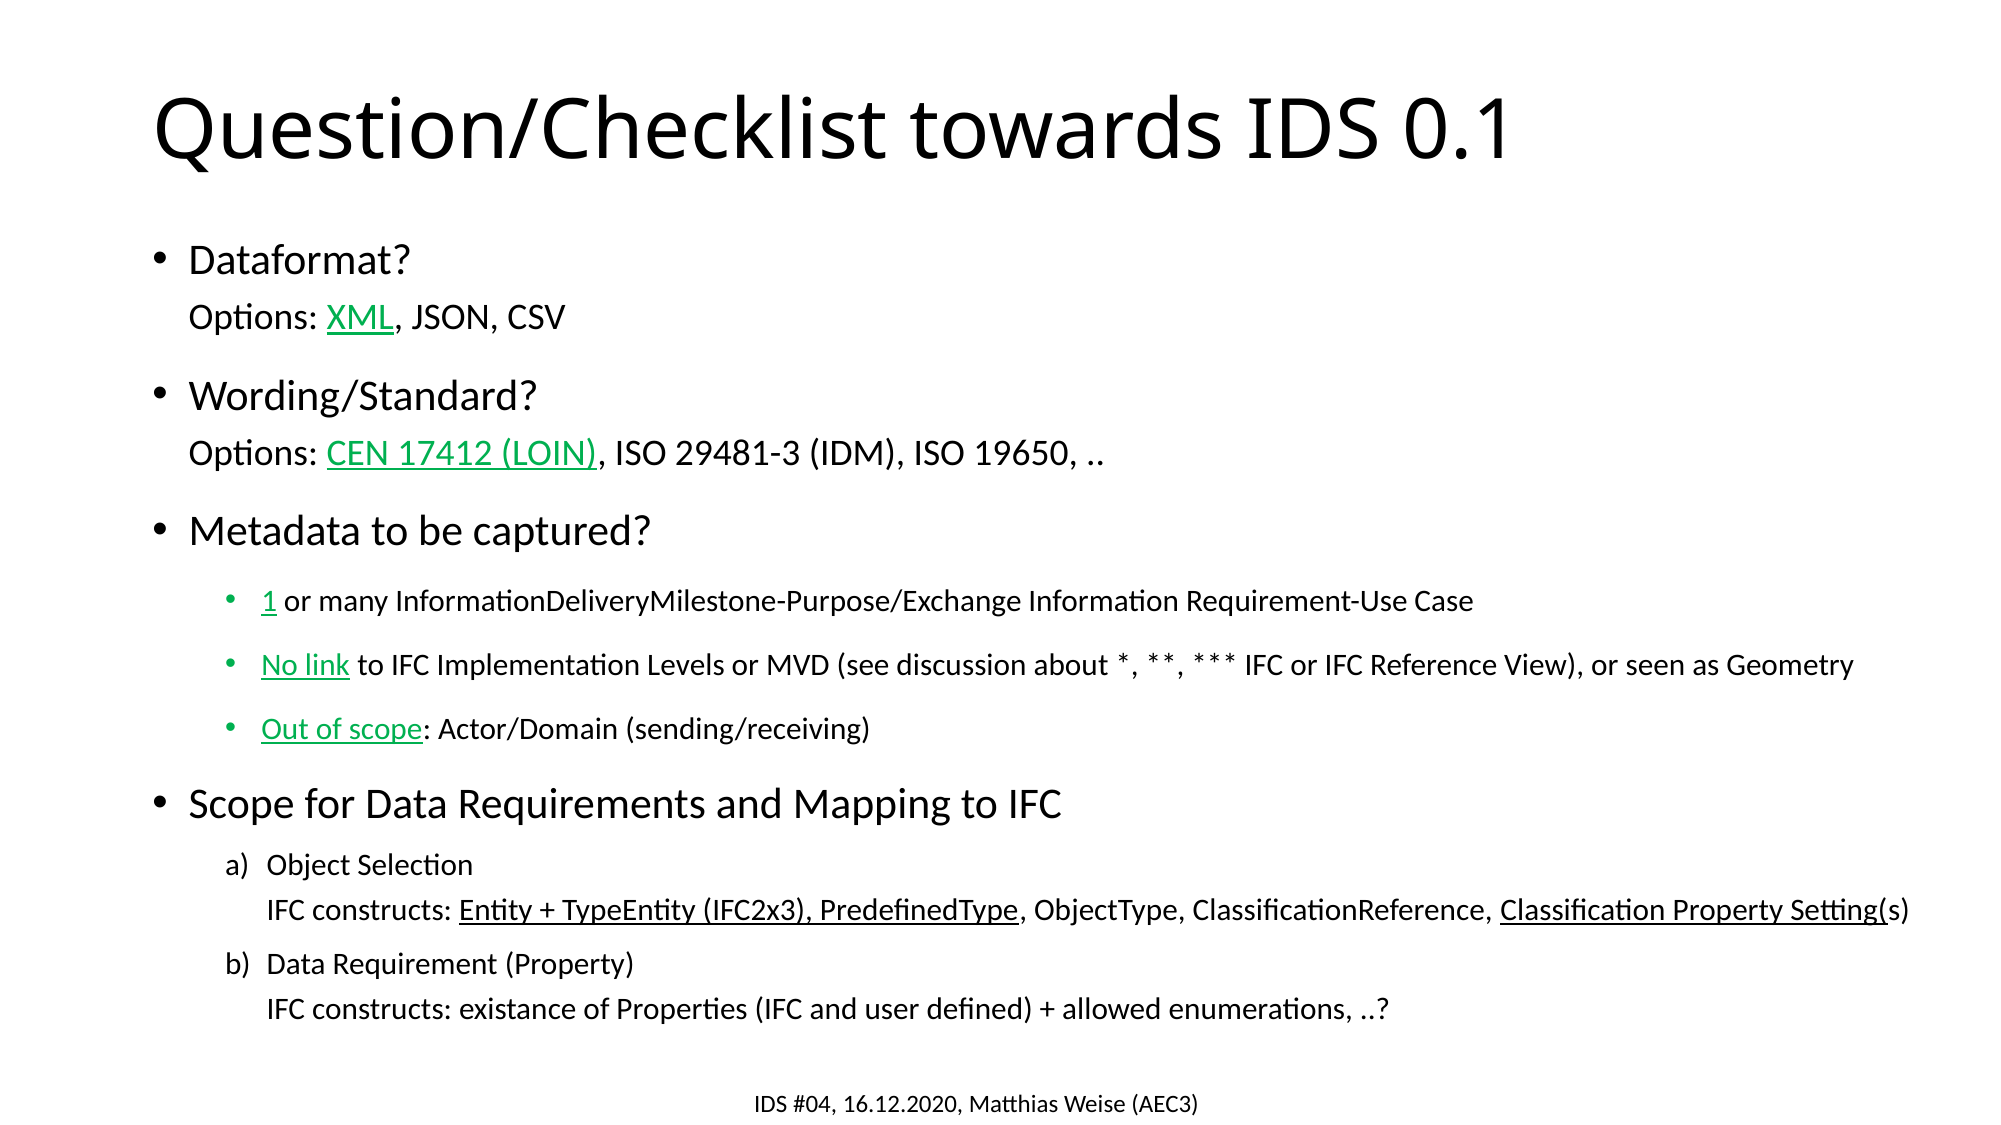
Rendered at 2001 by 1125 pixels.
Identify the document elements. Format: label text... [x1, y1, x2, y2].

list Dataformat? Options: XML, JSON, CSV Wording/Standard? Options: CEN 17412 (LOIN), ISO 29481-3 (IDM), ISO 19650, .. Metadata to be captured? 1 or many InformationDeliveryMilestone-Purpose/Exchange Information Requirement-Use Case No link to IFC Implementation Levels or MVD (see discussion about *, **, *** IFC or IFC Reference View), or seen as Geometry Out of scope: Actor/Domain (sending/receiving) Scope for Data Requirements and Mapping to IFC Object Selection IFC constructs: Entity + TypeEntity (IFC2x3), PredefinedType, ObjectType, ClassificationReference, Classification Property Setting(s) Data Requirement (Property) IFC constructs: existance of Properties (IFC and user defined) + allowed enumerations, ..? [137, 213, 2000, 1049]
title Question/Checklist towards IDS 0.1 [137, 22, 1863, 213]
text_box IDS #04, 16.12.2020, Matthias Weise (AEC3) [739, 1080, 1215, 1125]
